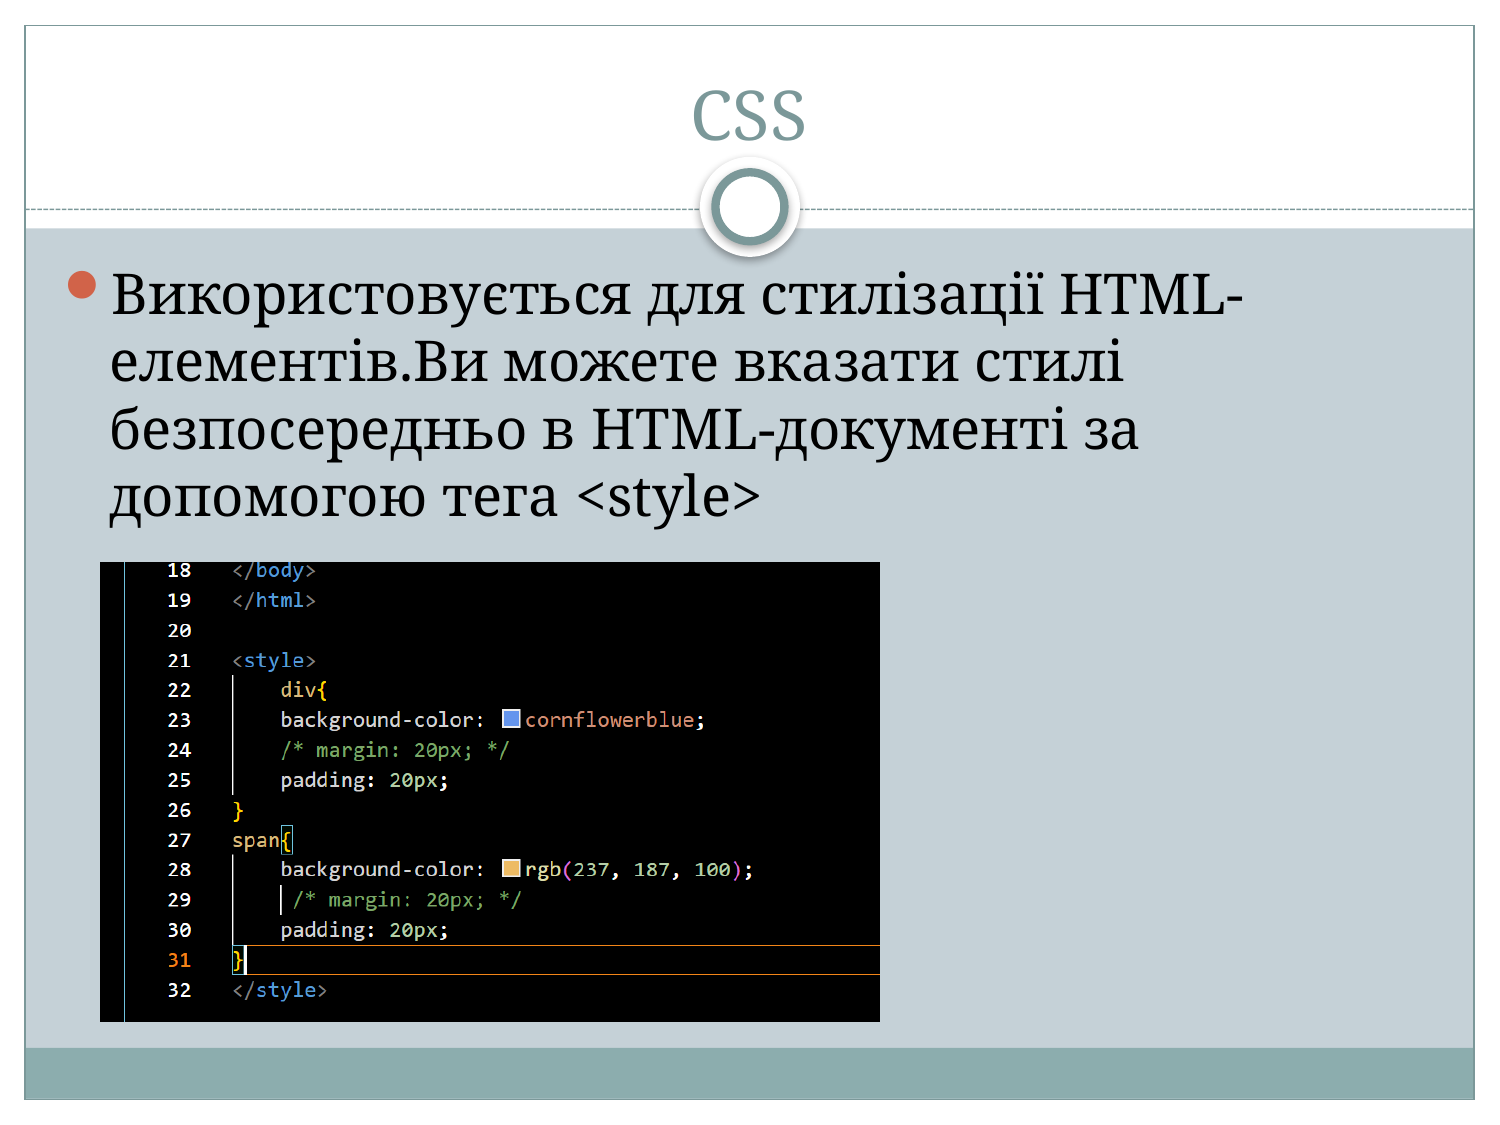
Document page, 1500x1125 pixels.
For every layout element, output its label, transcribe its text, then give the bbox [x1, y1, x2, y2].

title CSS [49, 37, 1450, 162]
picture [100, 562, 881, 1022]
list Використовується для стилізації HTML-елементів.Ви можете вказати стилі безпосередньо в HTML-документі за допомогою тега <style> [49, 250, 1445, 1001]
